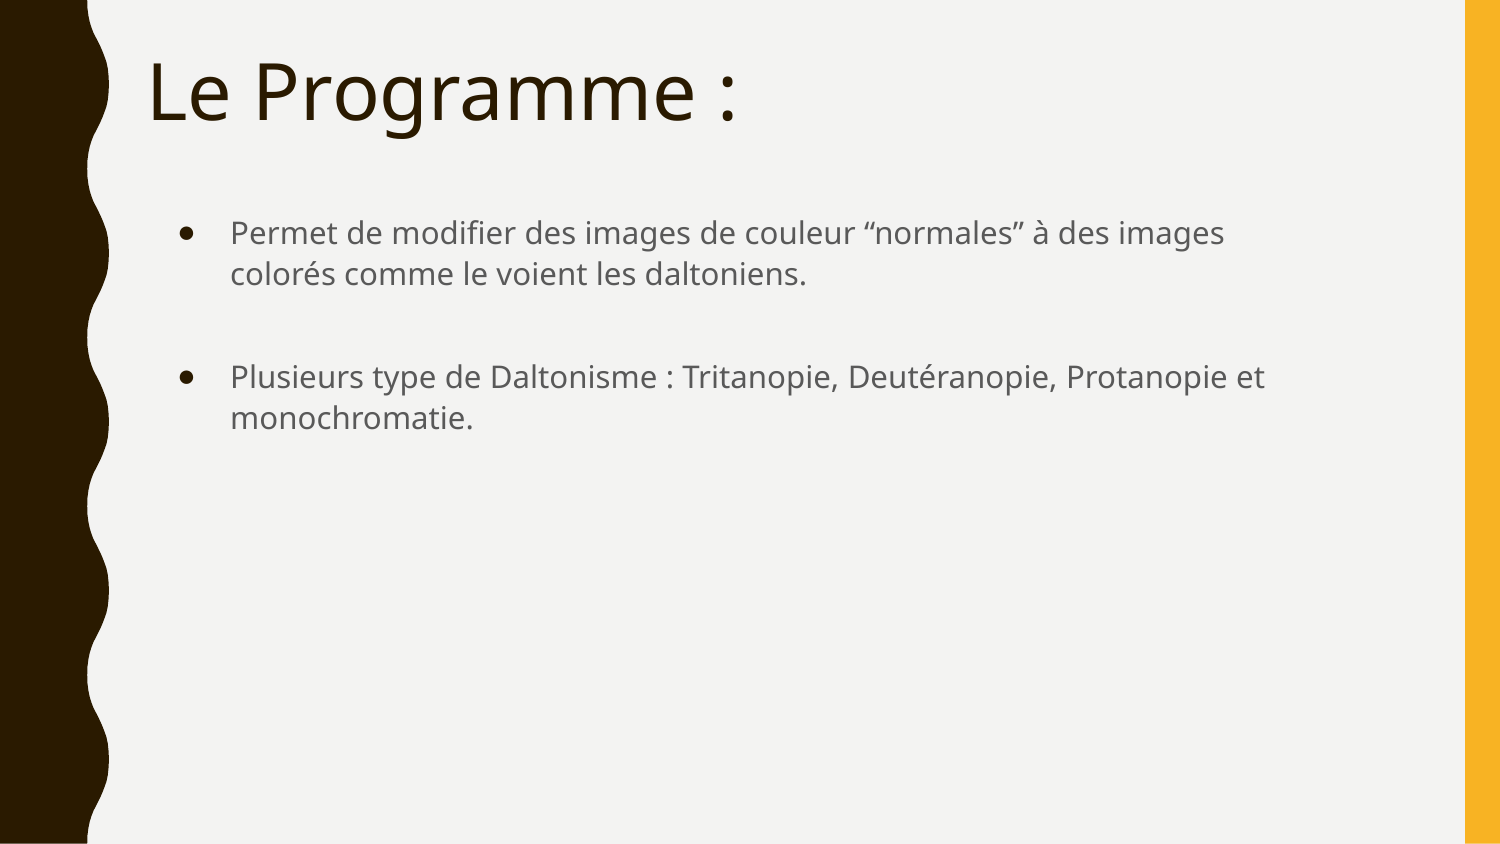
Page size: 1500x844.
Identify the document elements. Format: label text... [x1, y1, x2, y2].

title Le Programme : [134, 46, 1172, 152]
list Permet de modifier des images de couleur “normales” à des images colorés comme le voient les daltoniens. Plusieurs type de Daltonisme : Tritanopie, Deutéranopie, Protanopie et monochromatie. [144, 203, 1340, 804]
